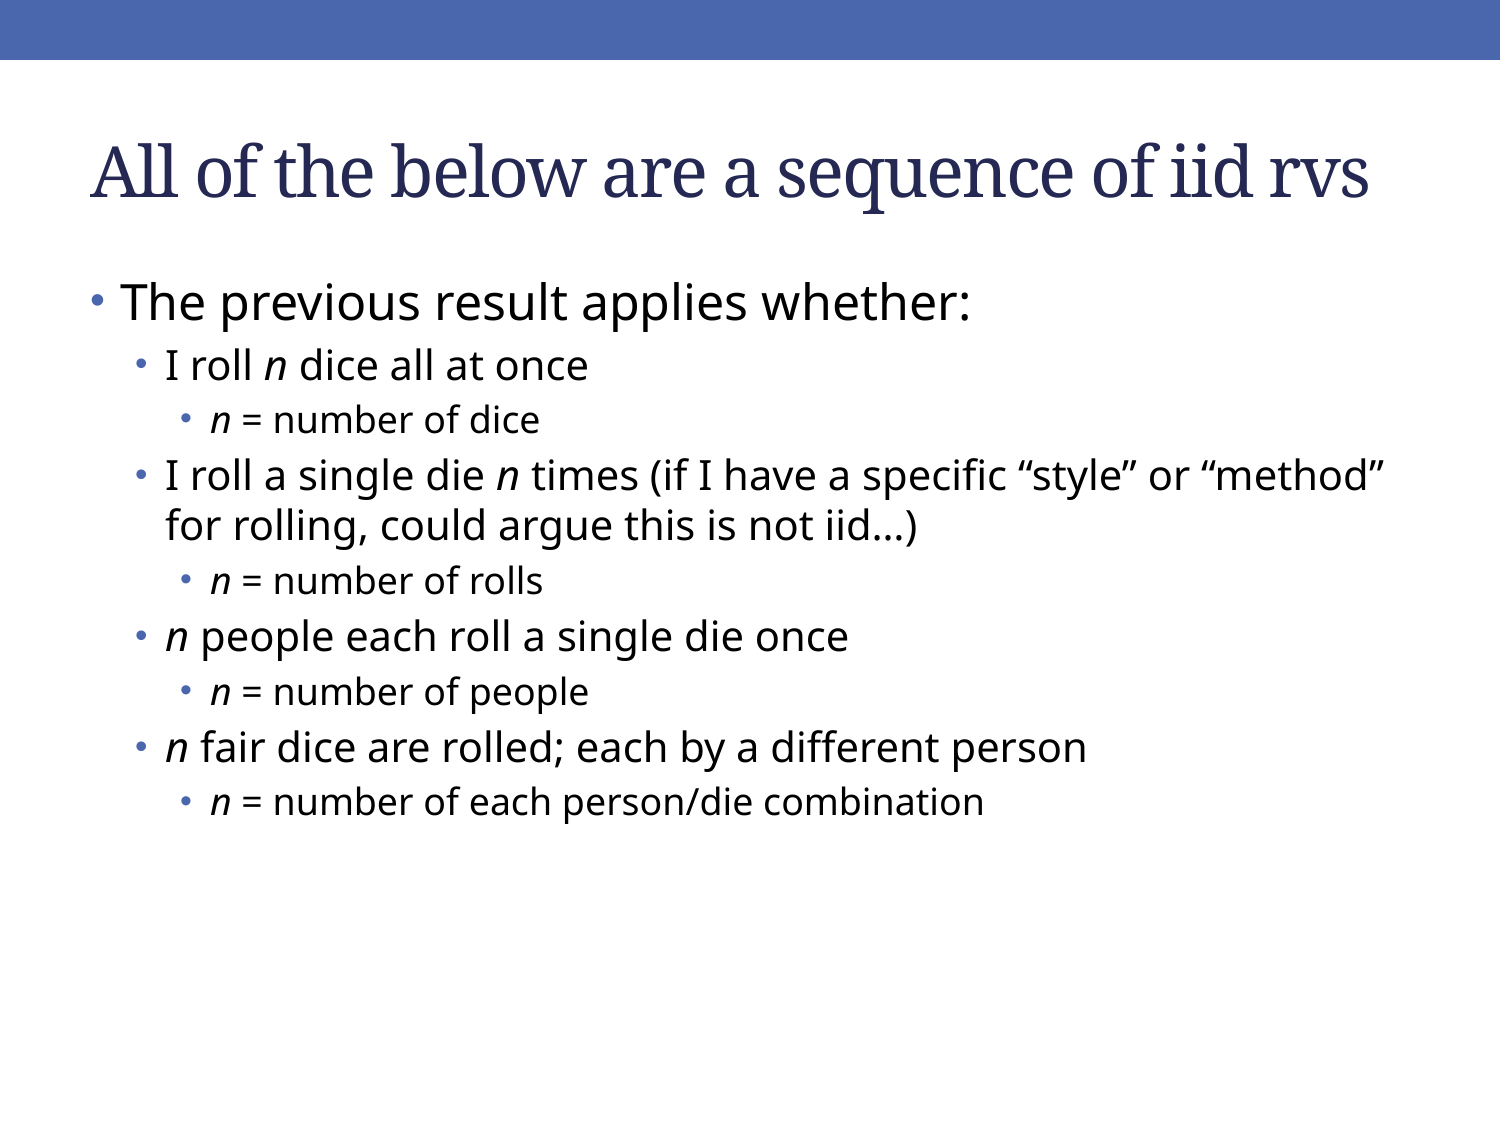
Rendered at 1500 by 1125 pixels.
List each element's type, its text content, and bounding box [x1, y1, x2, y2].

list The previous result applies whether: I roll n dice all at once n = number of dice I roll a single die n times (if I have a specific “style” or “method” for rolling, could argue this is not iid…) n = number of rolls n people each roll a single die once n = number of people n fair dice are rolled; each by a different person n = number of each person/die combination [75, 262, 1425, 1063]
title All of the below are a sequence of iid rvs [75, 87, 1425, 250]
